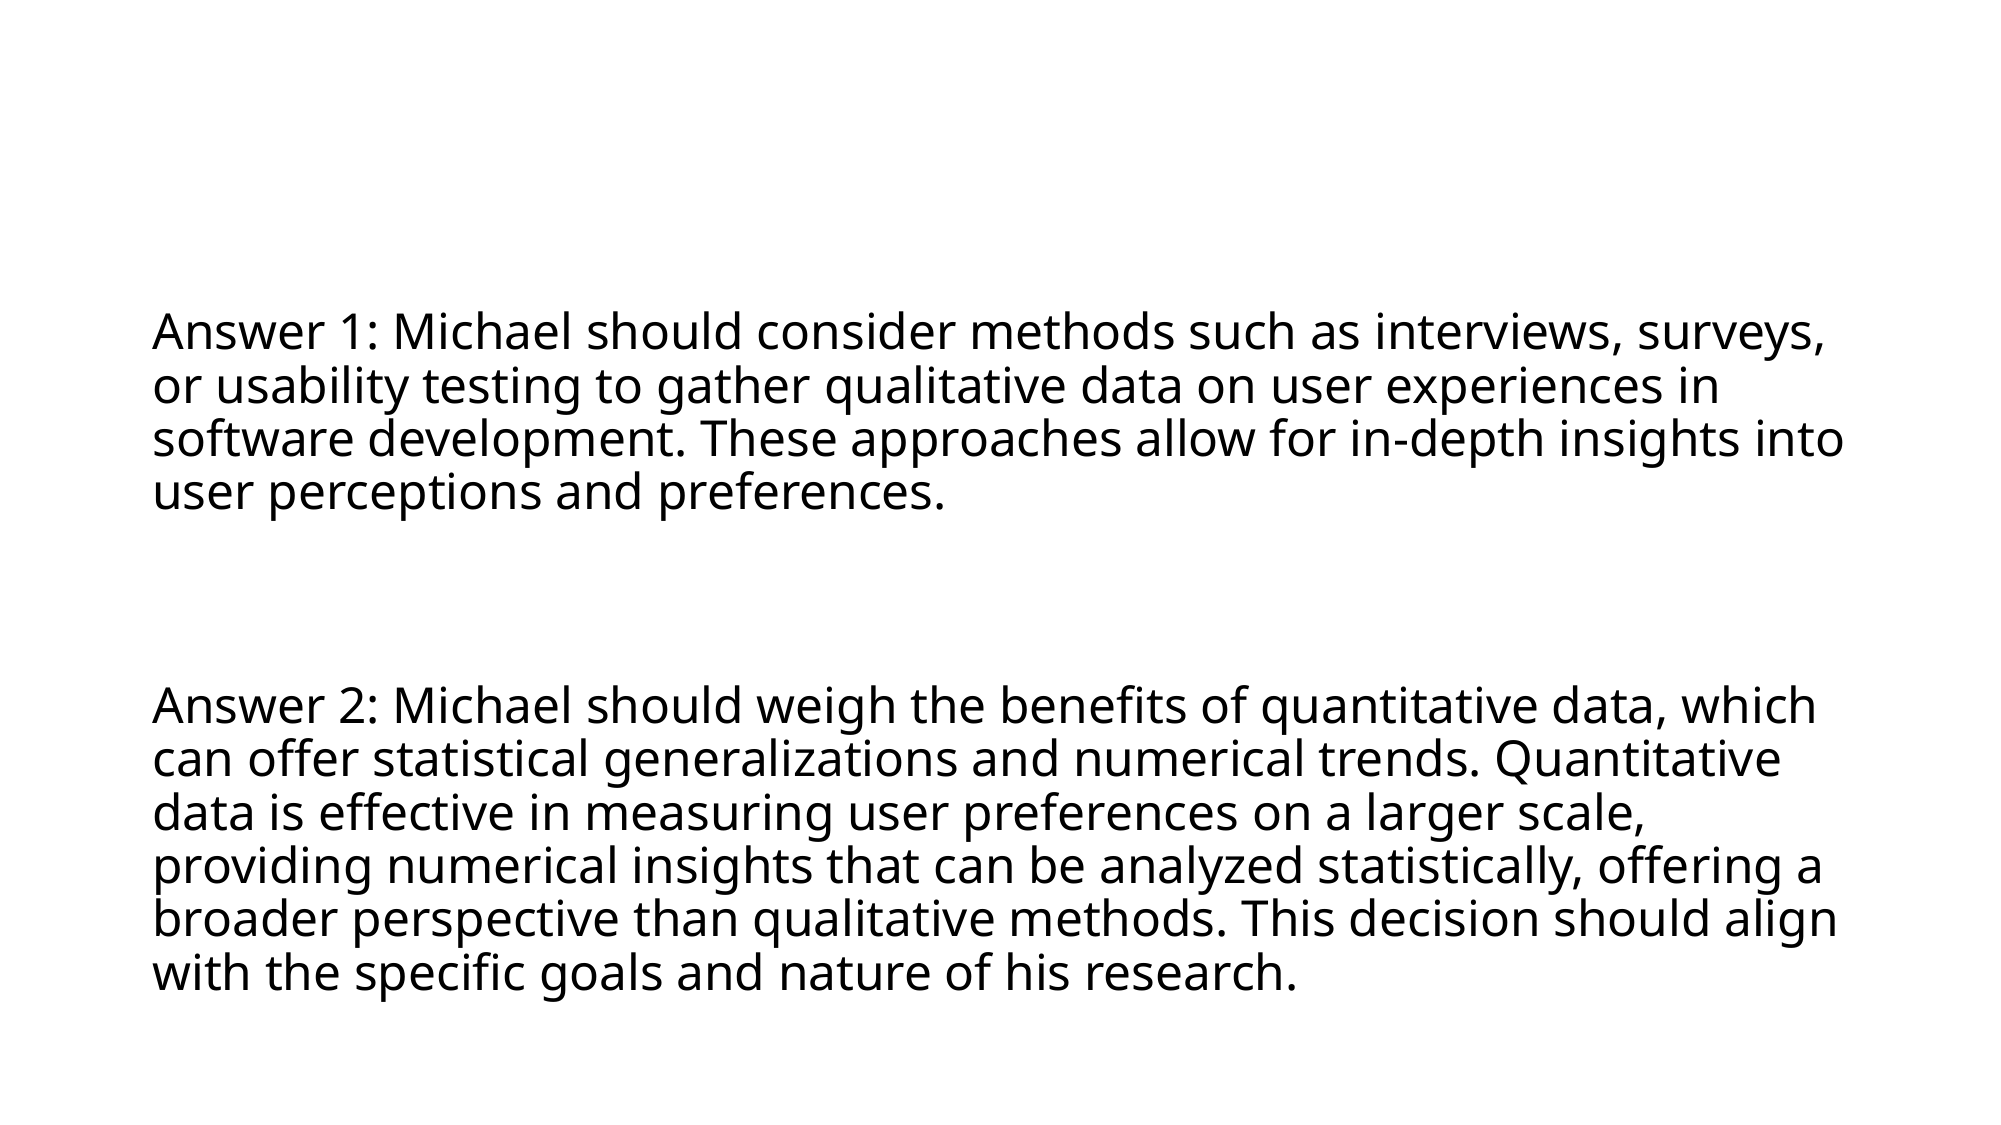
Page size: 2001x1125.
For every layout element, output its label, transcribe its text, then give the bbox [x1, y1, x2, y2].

list Answer 1: Michael should consider methods such as interviews, surveys, or usability testing to gather qualitative data on user experiences in software development. These approaches allow for in-depth insights into user perceptions and preferences. Answer 2: Michael should weigh the benefits of quantitative data, which can offer statistical generalizations and numerical trends. Quantitative data is effective in measuring user preferences on a larger scale, providing numerical insights that can be analyzed statistically, offering a broader perspective than qualitative methods. This decision should align with the specific goals and nature of his research. [137, 299, 1863, 1014]
